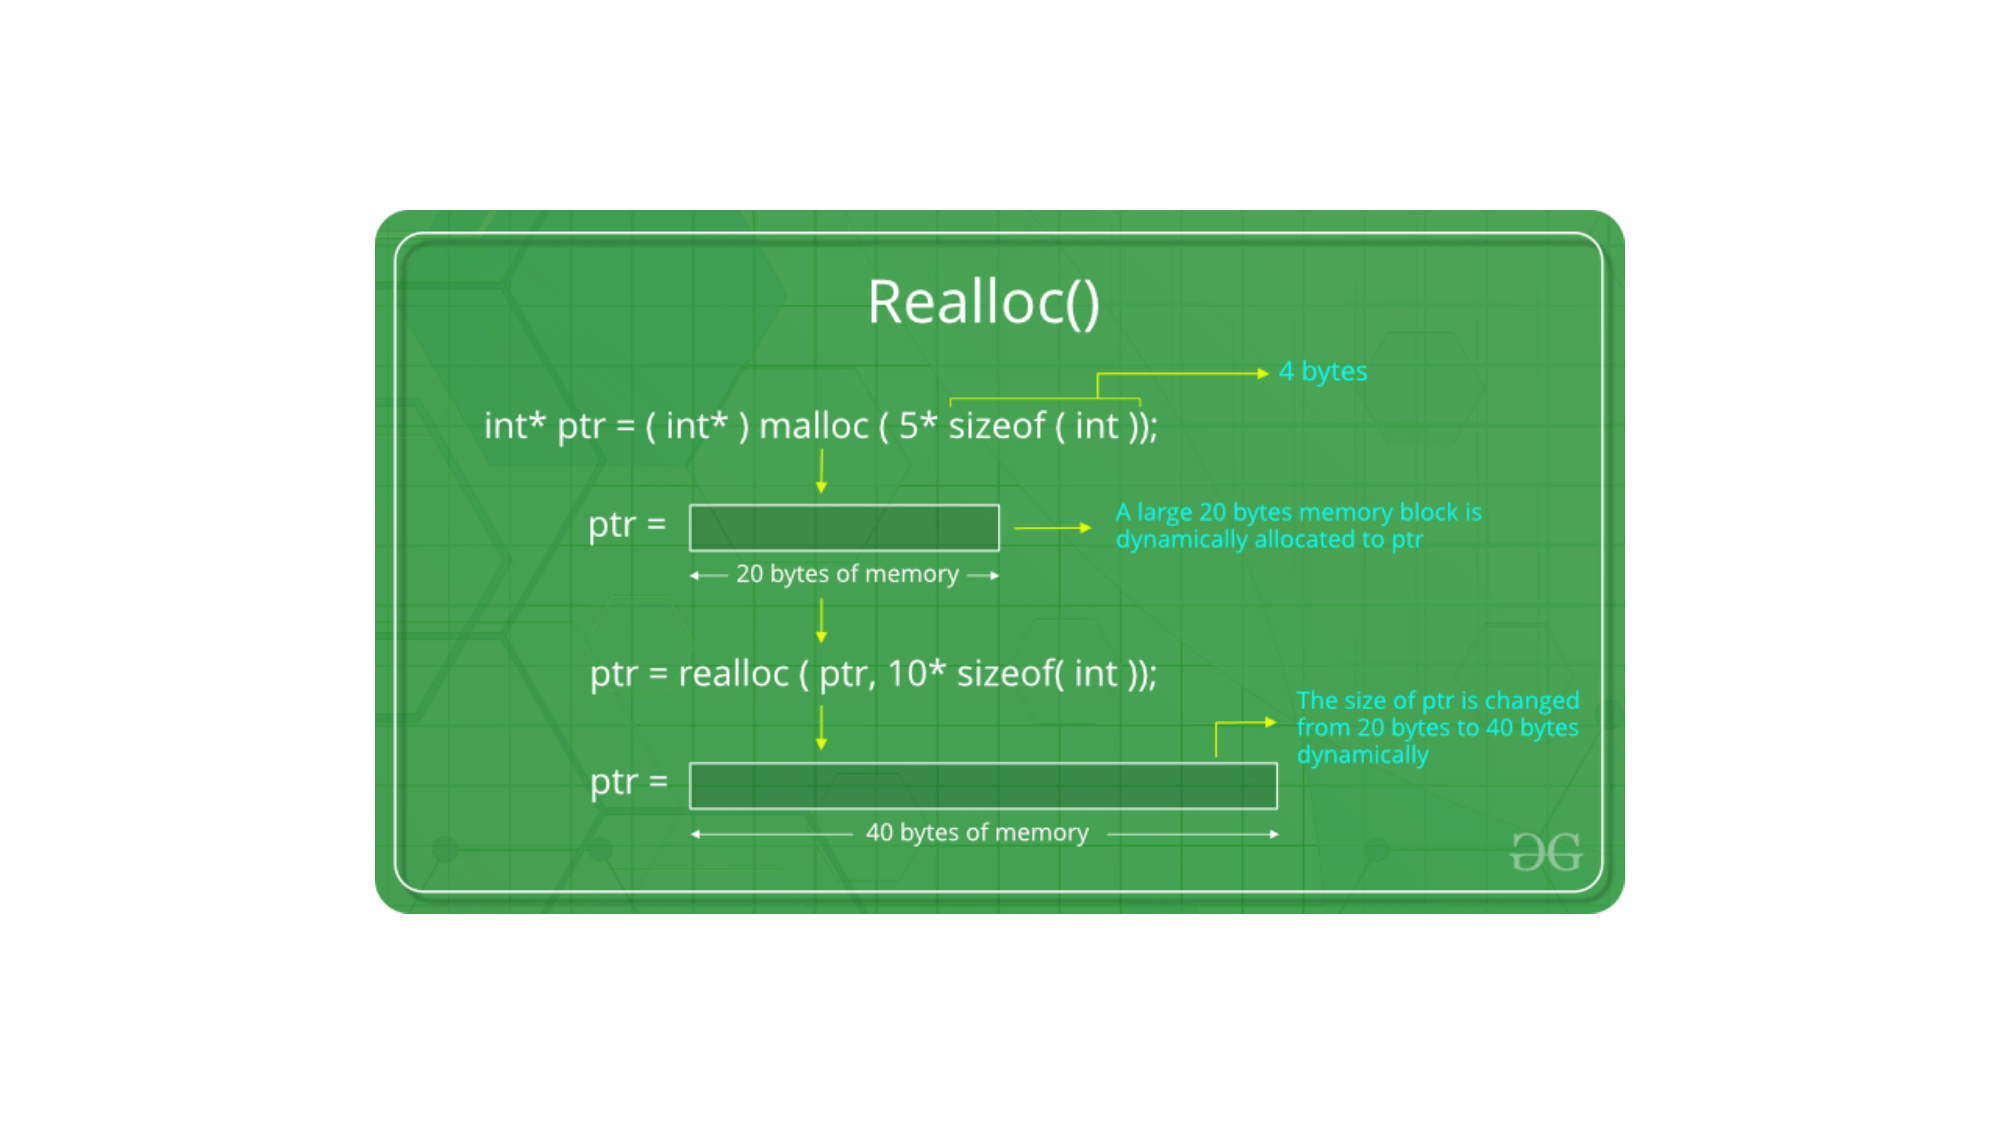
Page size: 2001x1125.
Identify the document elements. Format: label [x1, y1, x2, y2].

picture [374, 210, 1625, 914]
